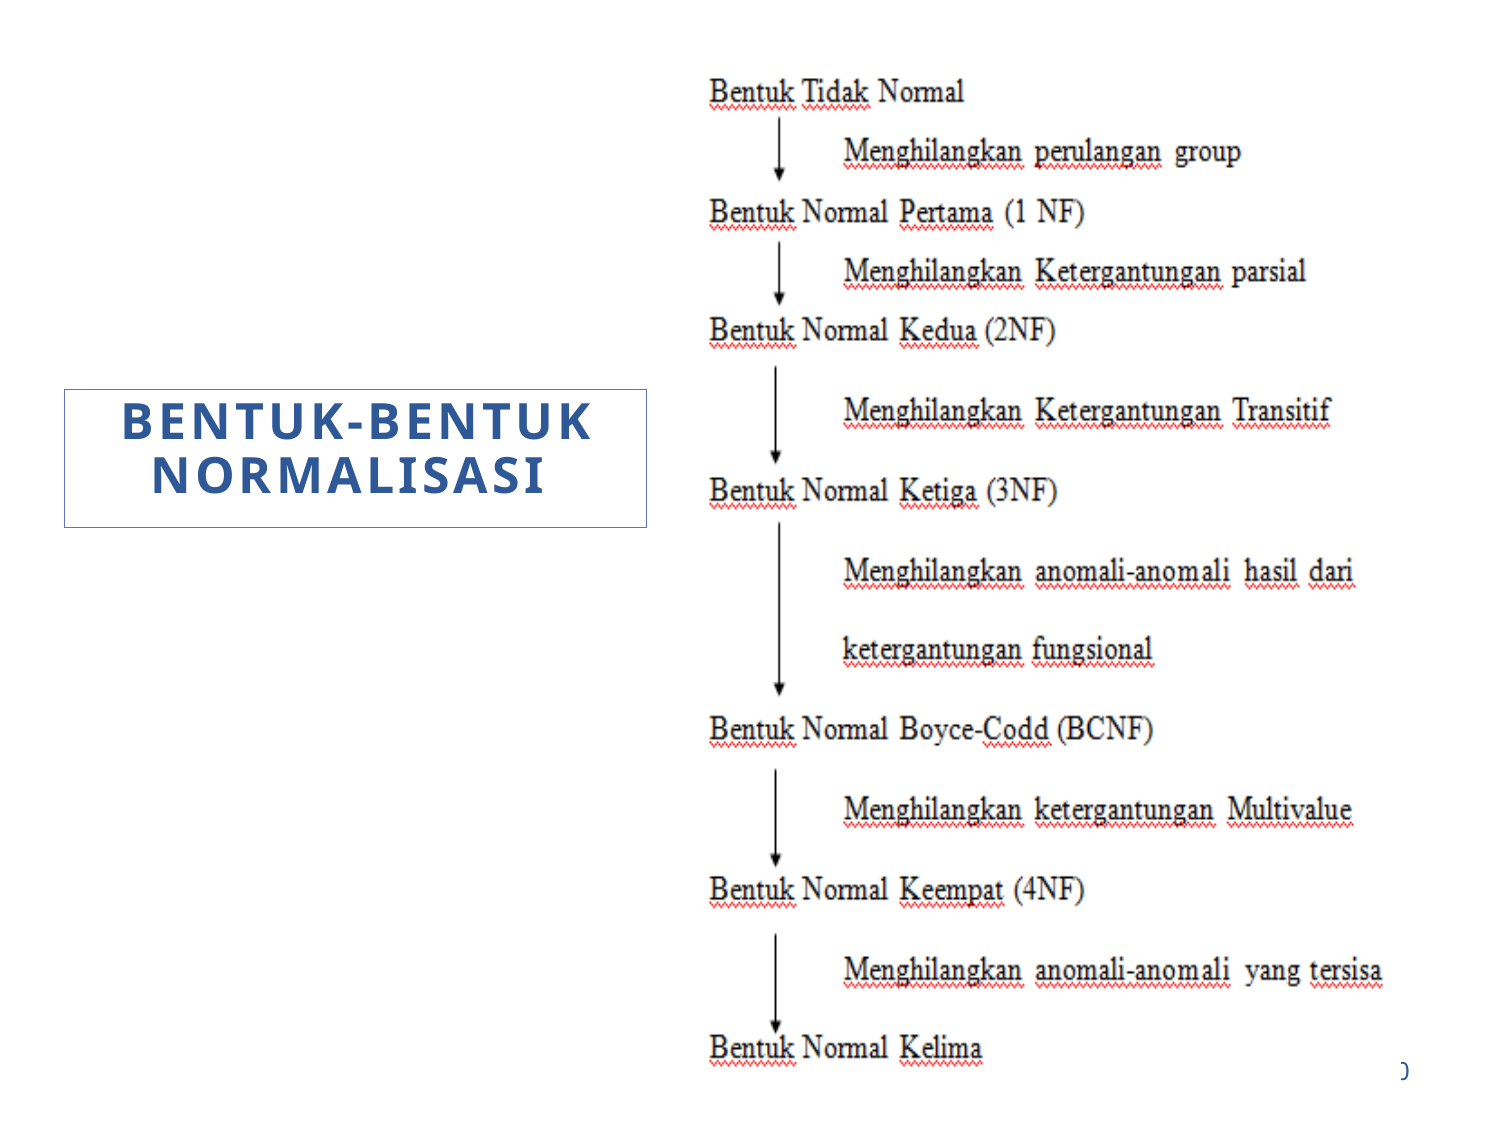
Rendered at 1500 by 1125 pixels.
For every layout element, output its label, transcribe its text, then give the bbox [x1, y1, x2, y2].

picture [690, 56, 1401, 1089]
text_box Bentuk-bentuk Normalisasi [64, 389, 647, 528]
slide_number 20 [1074, 1042, 1425, 1103]
